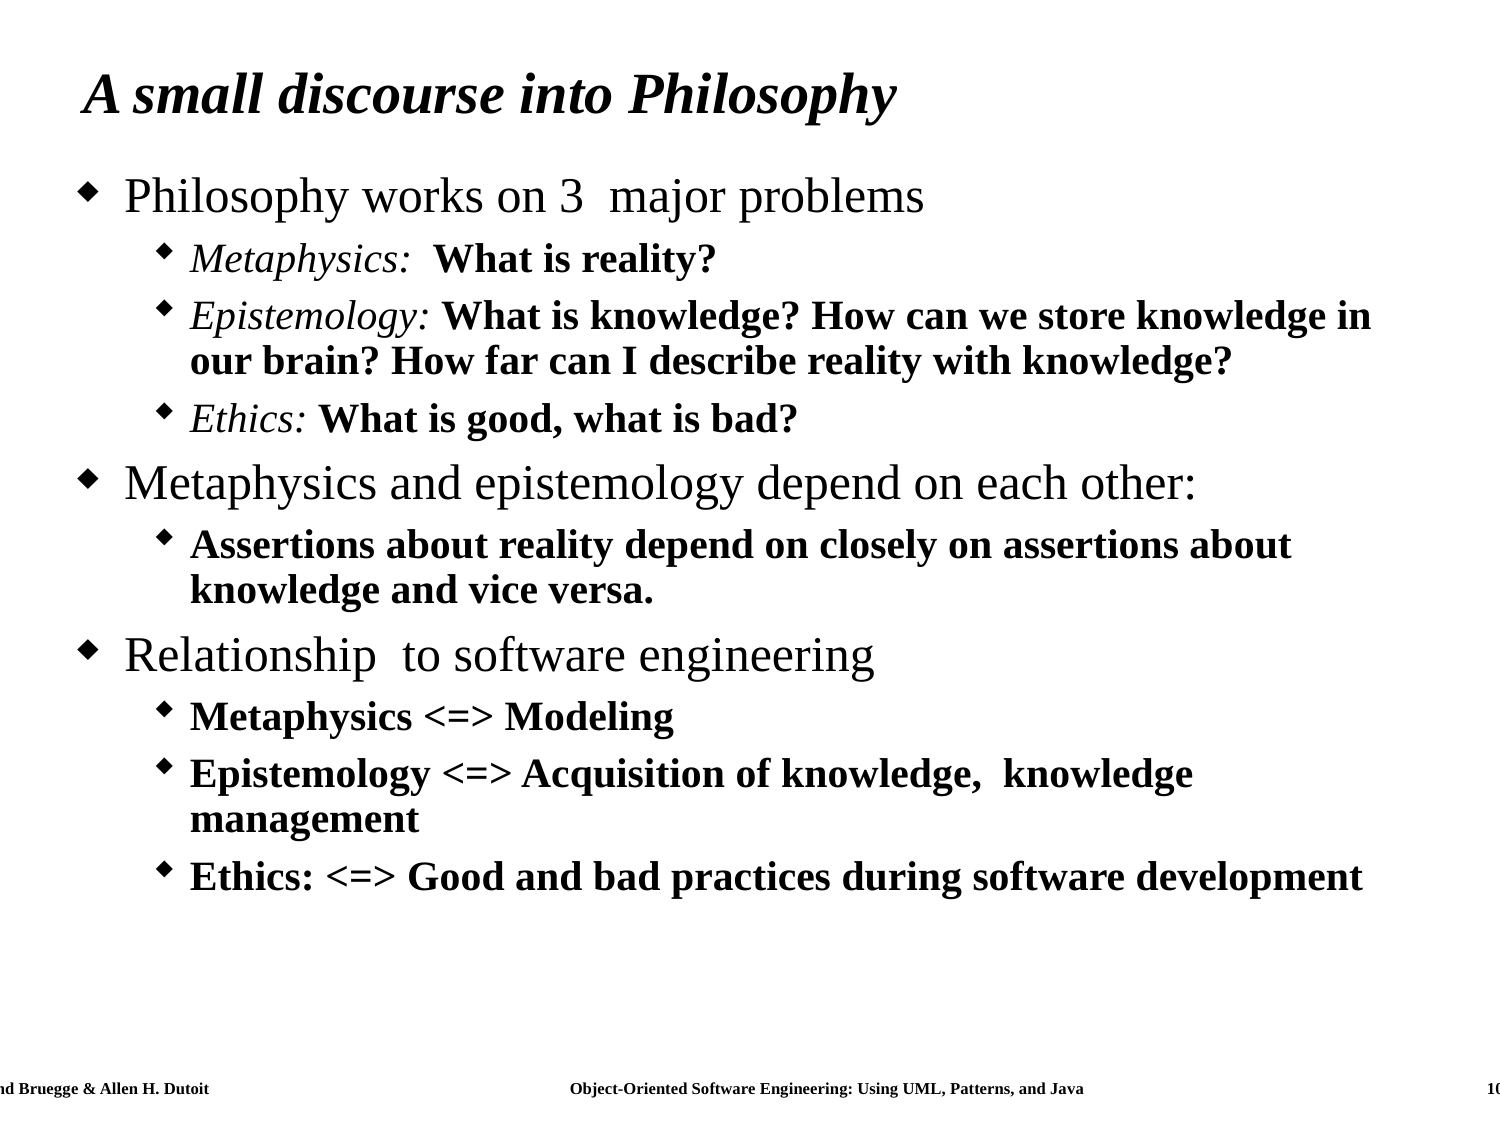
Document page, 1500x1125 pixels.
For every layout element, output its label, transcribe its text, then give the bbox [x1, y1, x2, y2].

title A small discourse into Philosophy [68, 36, 1407, 153]
list Philosophy works on 3 major problems Metaphysics: What is reality? Epistemology: What is knowledge? How can we store knowledge in our brain? How far can I describe reality with knowledge? Ethics: What is good, what is bad? Metaphysics and epistemology depend on each other: Assertions about reality depend on closely on assertions about knowledge and vice versa. Relationship to software engineering Metaphysics <=> Modeling Epistemology <=> Acquisition of knowledge, knowledge management Ethics: <=> Good and bad practices during software development [62, 162, 1432, 940]
